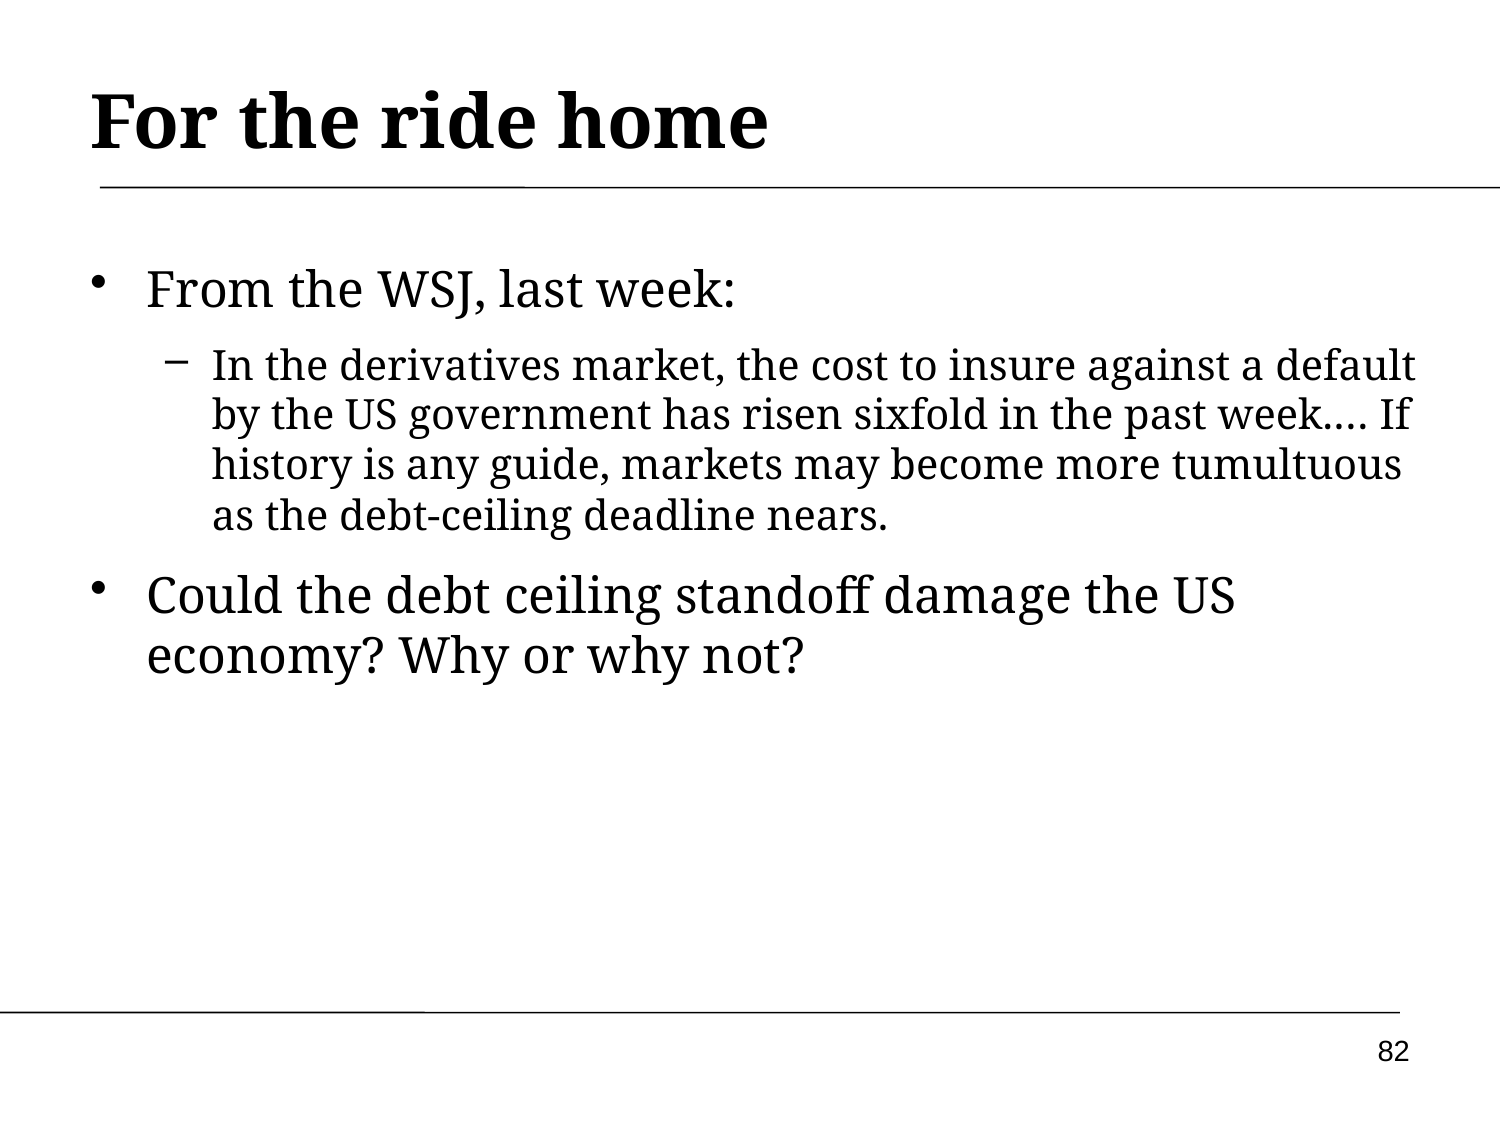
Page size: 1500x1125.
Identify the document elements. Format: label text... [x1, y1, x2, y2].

title For the ride home [74, 49, 1426, 188]
slide_number 82 [1074, 1024, 1426, 1103]
list From the WSJ, last week: In the derivatives market, the cost to insure against a default by the US government has risen sixfold in the past week.… If history is any guide, markets may become more tumultuous as the debt-ceiling deadline nears. Could the debt ceiling standoff damage the US economy? Why or why not? [74, 249, 1463, 993]
